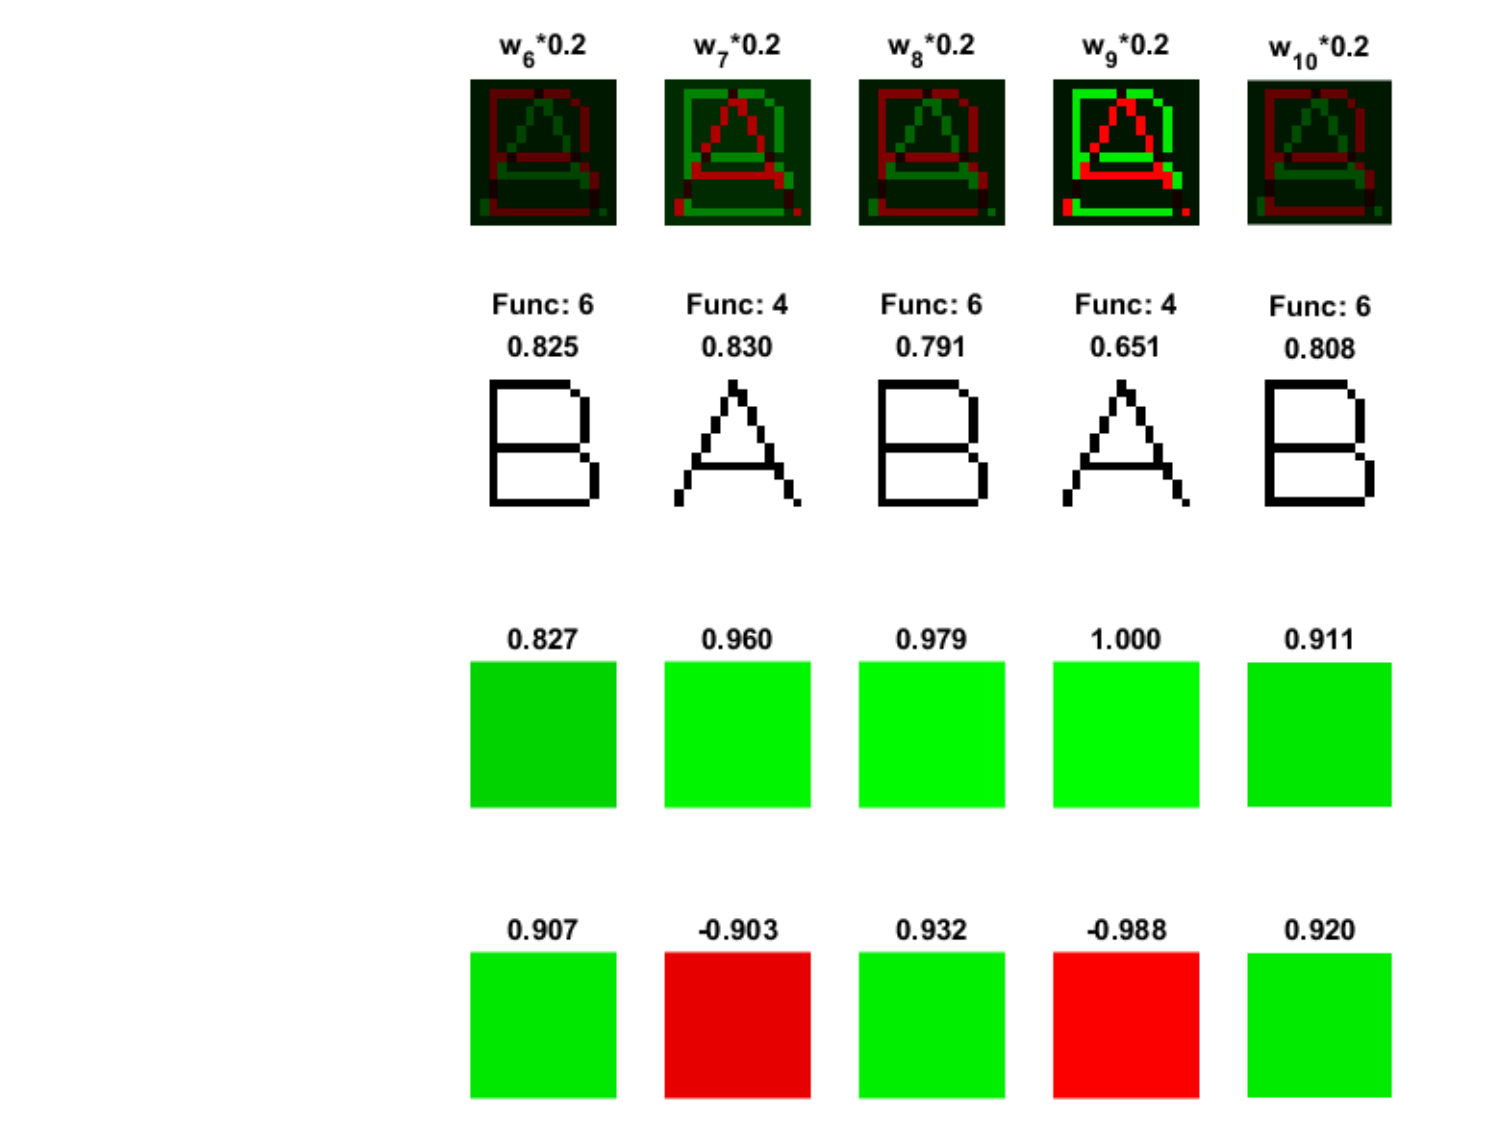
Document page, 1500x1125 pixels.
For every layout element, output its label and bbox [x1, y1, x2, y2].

picture [466, 26, 1406, 1107]
